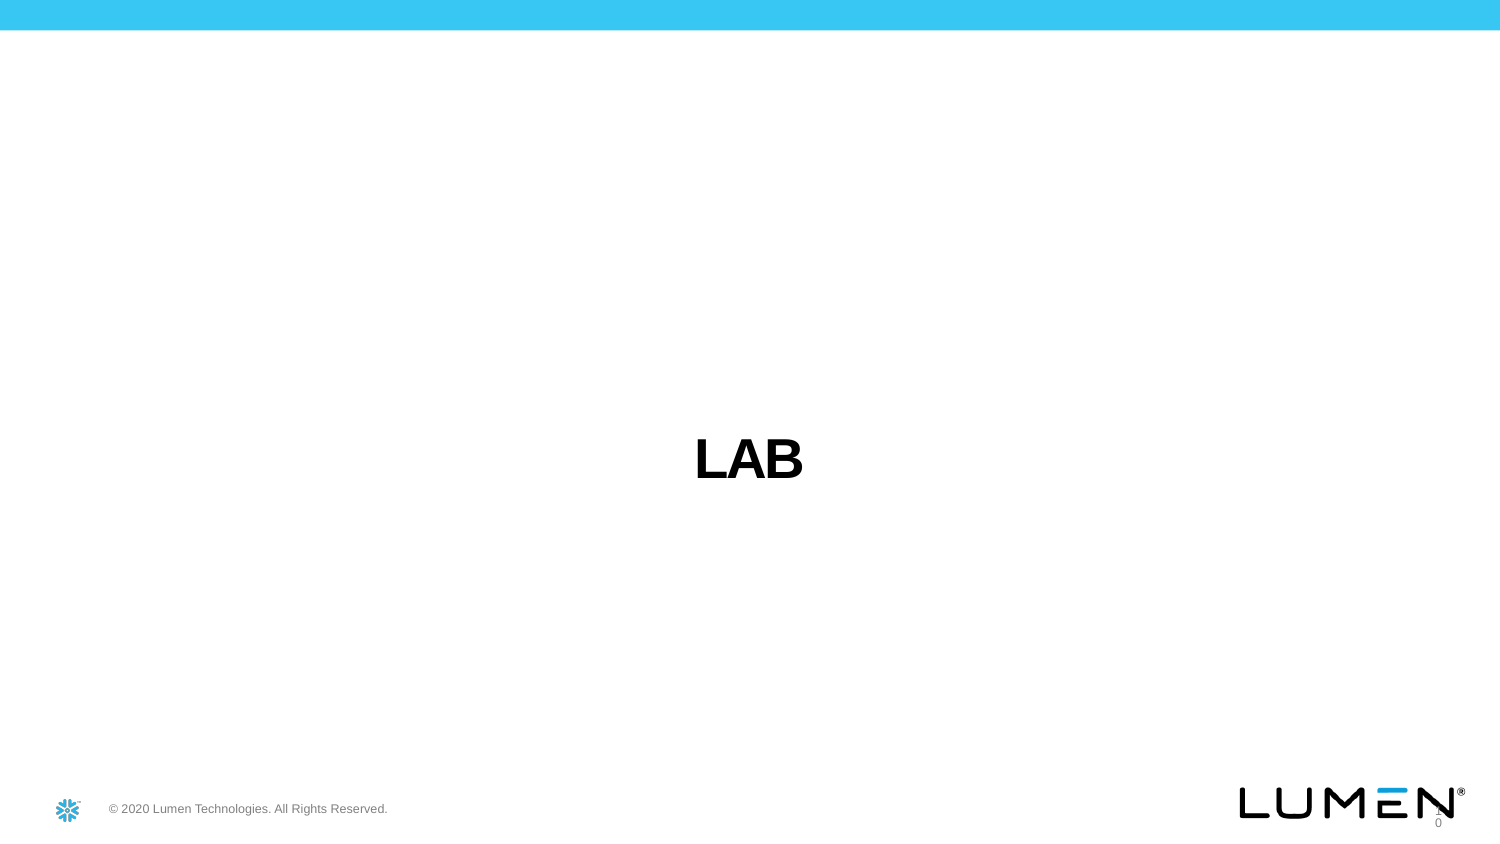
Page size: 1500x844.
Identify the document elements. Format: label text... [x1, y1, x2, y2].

slide_number 10 [1420, 780, 1463, 826]
picture [1220, 767, 1484, 838]
picture [55, 798, 82, 823]
list LAB [46, 385, 1454, 499]
